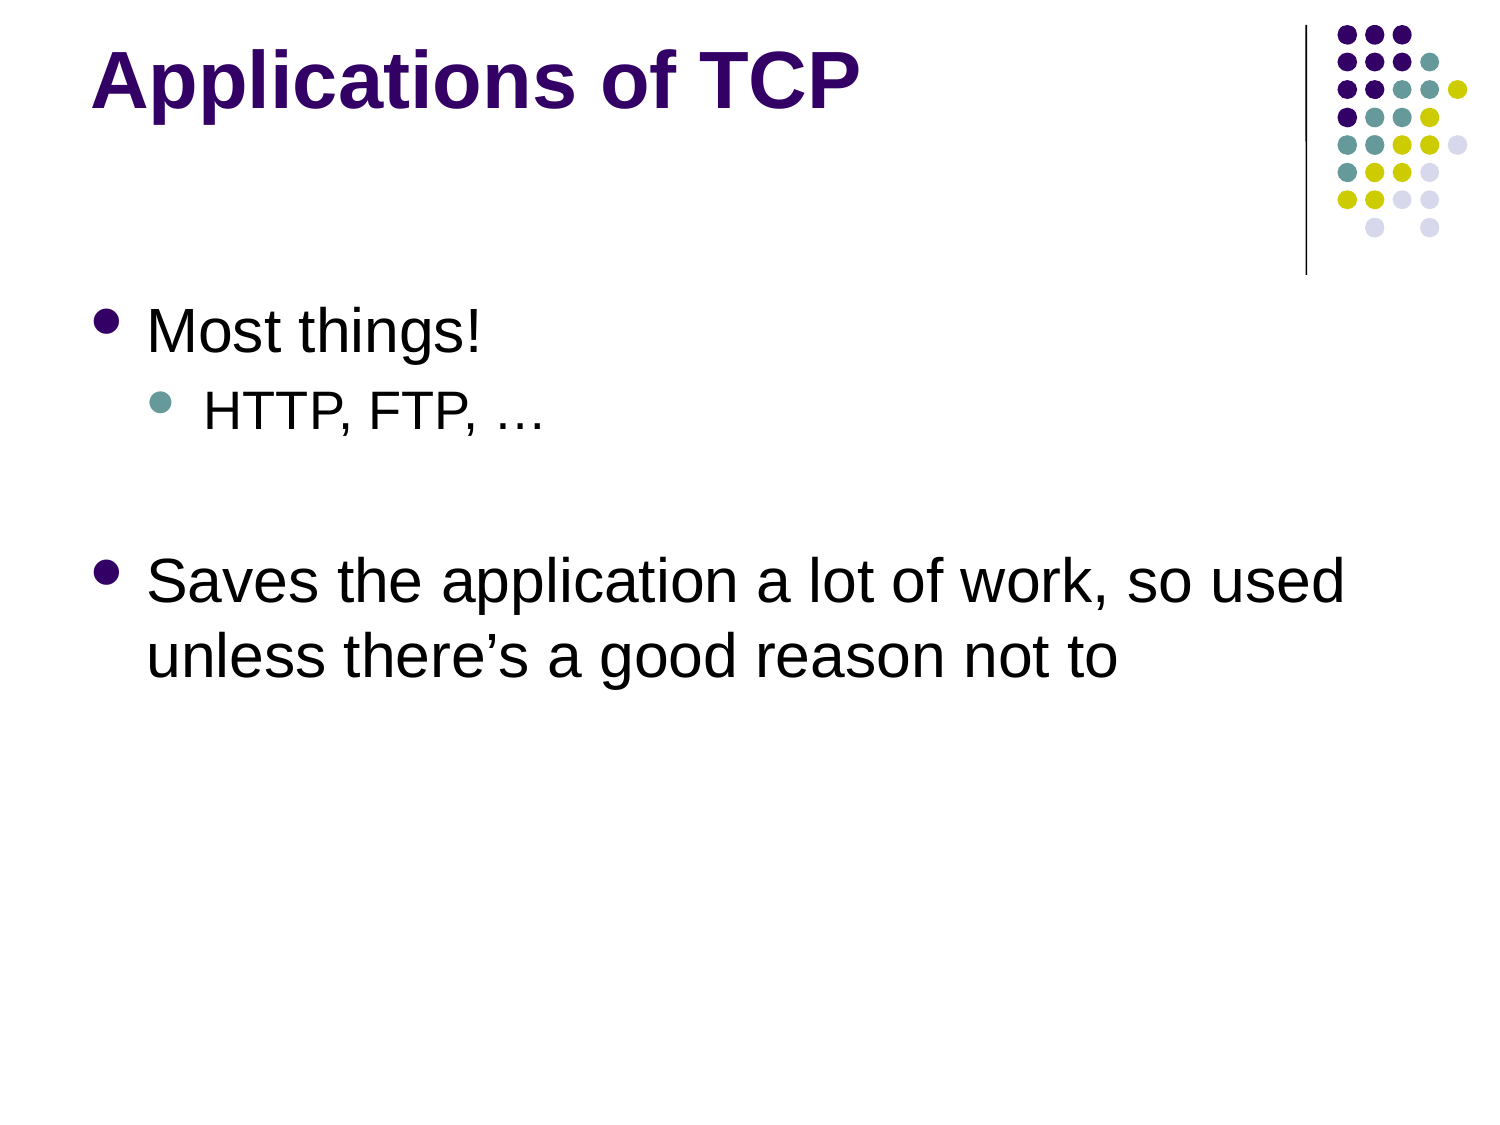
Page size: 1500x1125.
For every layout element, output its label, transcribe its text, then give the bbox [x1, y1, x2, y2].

title Applications of TCP [75, 20, 1313, 233]
list Most things! HTTP, FTP, … Saves the application a lot of work, so used unless there’s a good reason not to [75, 282, 1425, 1006]
